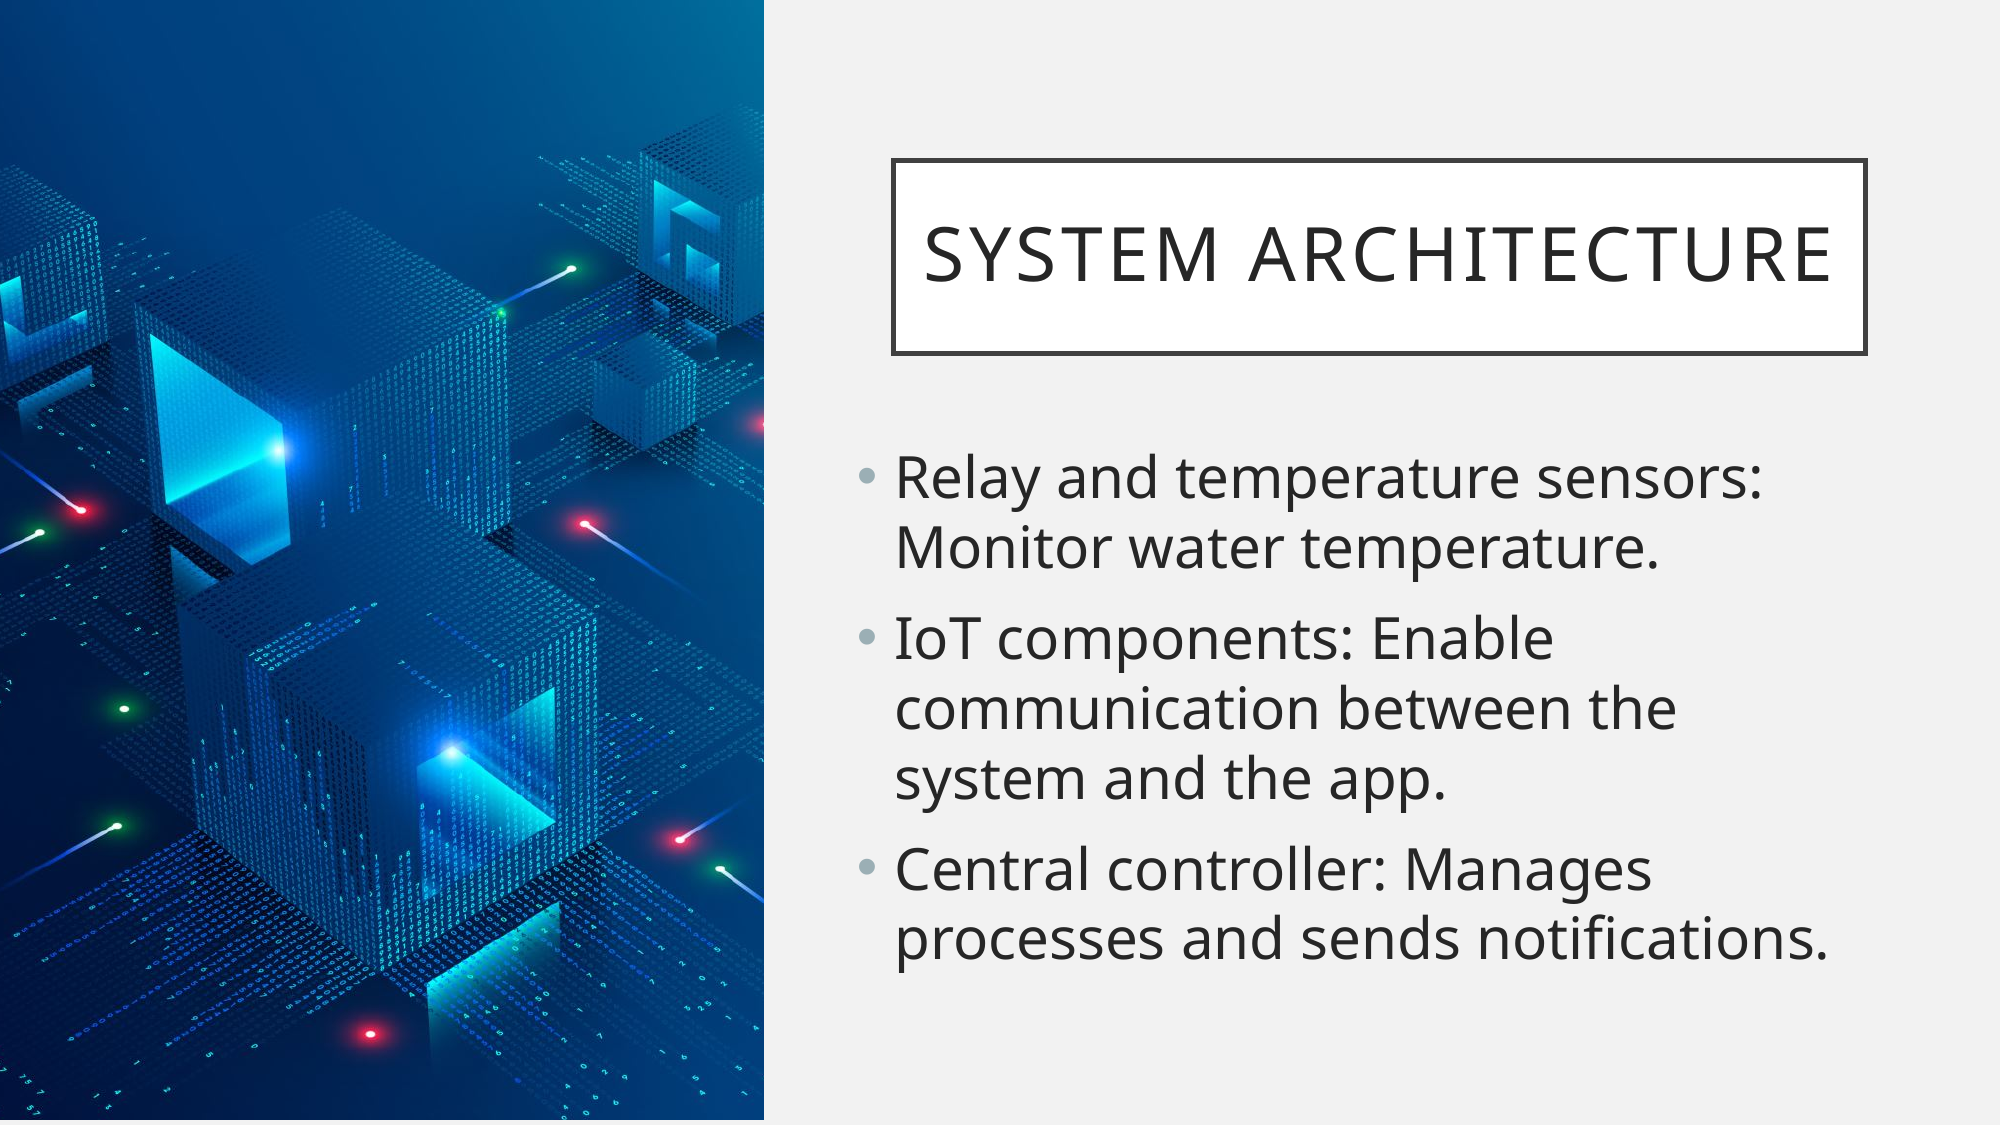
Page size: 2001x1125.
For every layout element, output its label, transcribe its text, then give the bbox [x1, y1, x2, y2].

title System Architecture [891, 158, 1868, 356]
list Relay and temperature sensors: Monitor water temperature. IoT components: Enable communication between the system and the app. Central controller: Manages processes and sends notifications. [841, 433, 1888, 1029]
picture [0, 0, 764, 1125]
